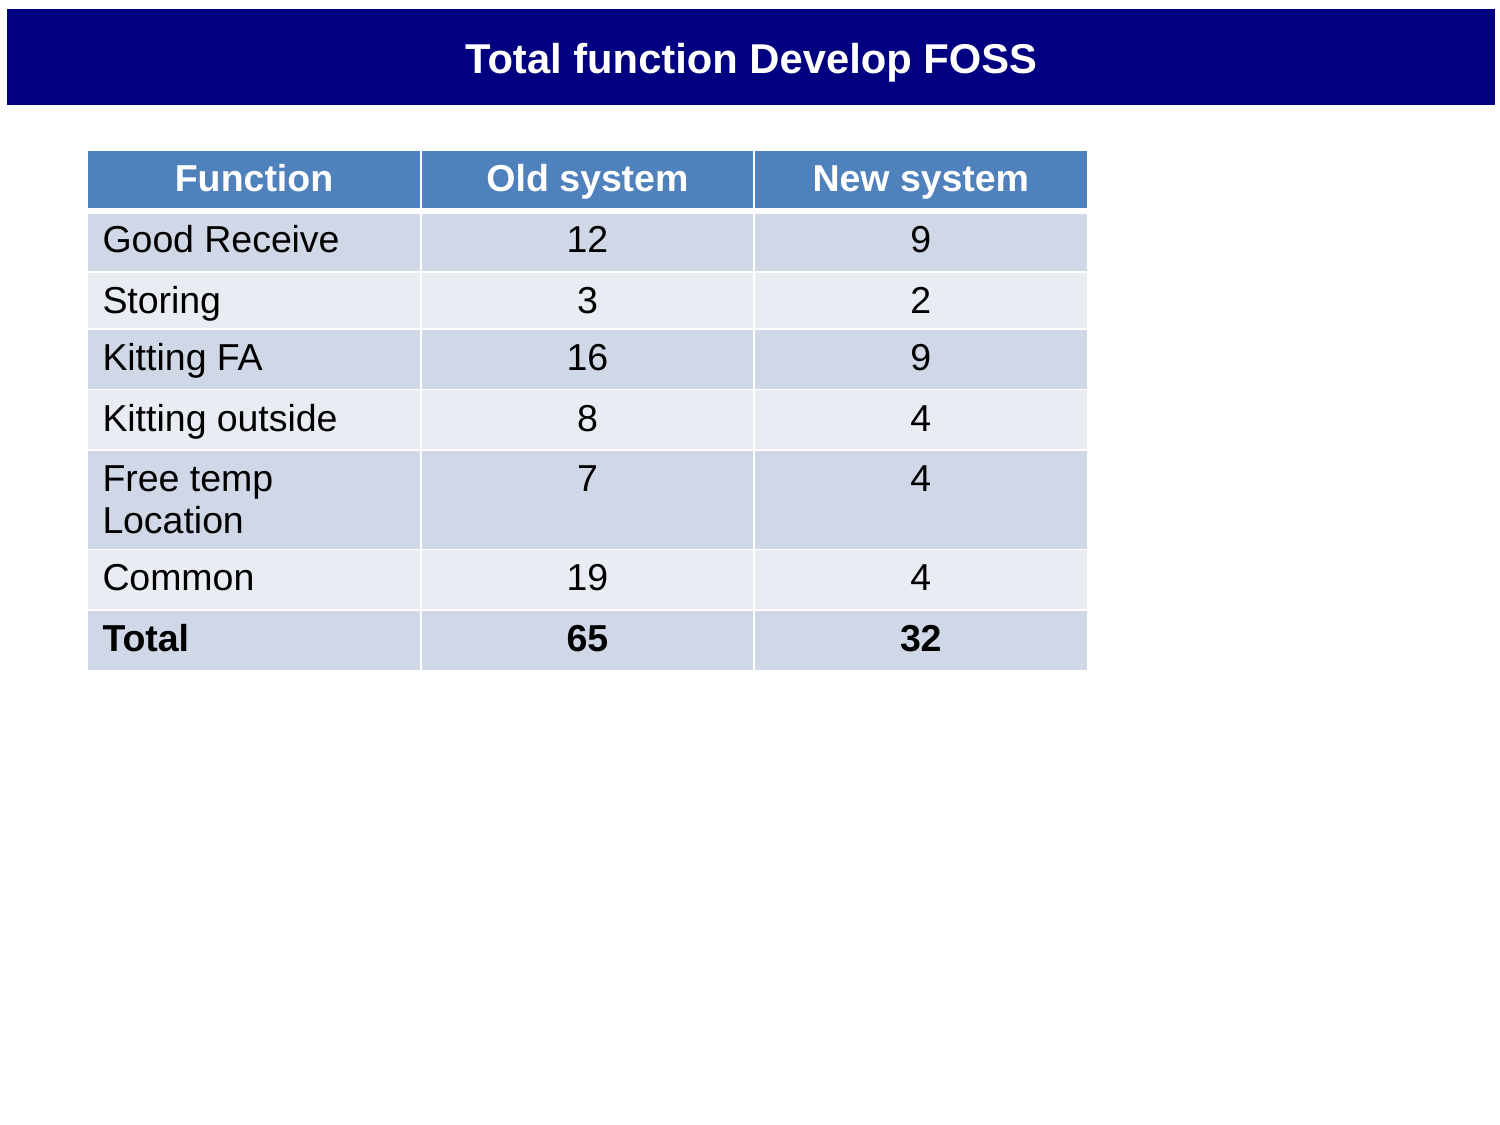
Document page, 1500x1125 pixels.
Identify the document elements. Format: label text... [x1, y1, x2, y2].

table_header Old system [422, 151, 753, 208]
table_cell Storing [88, 273, 420, 328]
table_cell 12 [422, 214, 753, 271]
table_cell 2 [755, 273, 1087, 328]
table_header New system [755, 151, 1087, 208]
table_cell 4 [755, 550, 1087, 609]
table_header Function [88, 151, 420, 208]
table_cell 3 [422, 273, 753, 328]
table_cell Total [88, 611, 420, 670]
table_cell 7 [422, 451, 753, 549]
table_cell Good Receive [88, 214, 420, 271]
table_cell Free temp Location [88, 451, 420, 549]
table_cell 9 [755, 330, 1087, 389]
table_cell Kitting outside [88, 390, 420, 449]
table_cell Common [88, 550, 420, 609]
table_cell 4 [755, 451, 1087, 549]
text_box Total function Develop FOSS [7, 9, 1495, 105]
table_cell 65 [422, 611, 753, 670]
table_cell Kitting FA [88, 330, 420, 389]
table_cell 32 [755, 611, 1087, 670]
table_cell 4 [755, 390, 1087, 449]
table_cell 16 [422, 330, 753, 389]
table_cell 19 [422, 550, 753, 609]
table_cell 8 [422, 390, 753, 449]
table_cell 9 [755, 214, 1087, 271]
